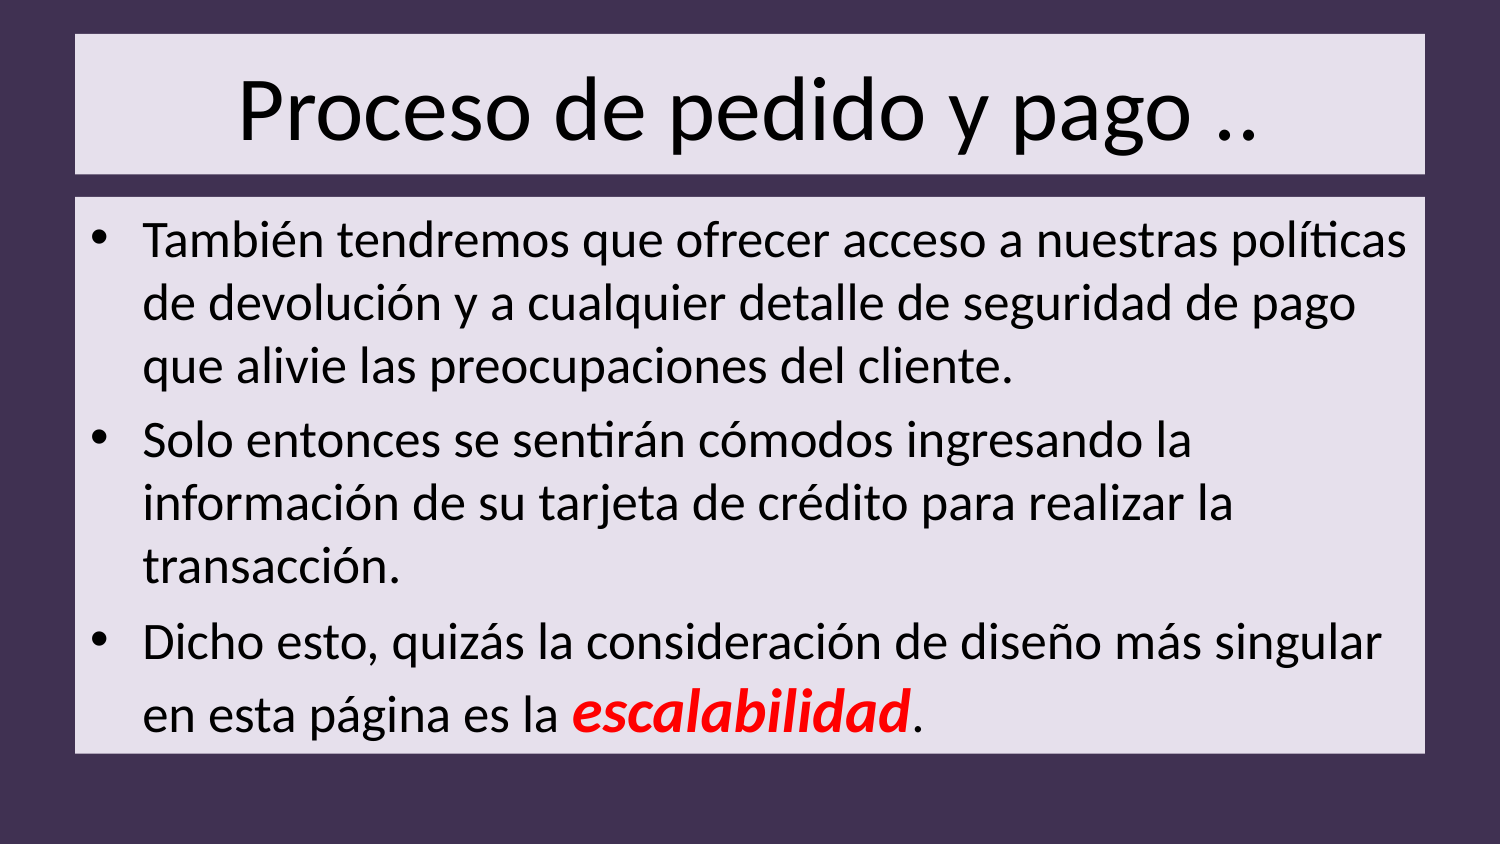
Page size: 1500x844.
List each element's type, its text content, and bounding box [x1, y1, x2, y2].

list También tendremos que ofrecer acceso a nuestras políticas de devolución y a cualquier detalle de seguridad de pago que alivie las preocupaciones del cliente. Solo entonces se sentirán cómodos ingresando la información de su tarjeta de crédito para realizar la transacción. Dicho esto, quizás la consideración de diseño más singular en esta página es la escalabilidad. [75, 196, 1425, 754]
title Proceso de pedido y pago .. [75, 33, 1425, 175]
